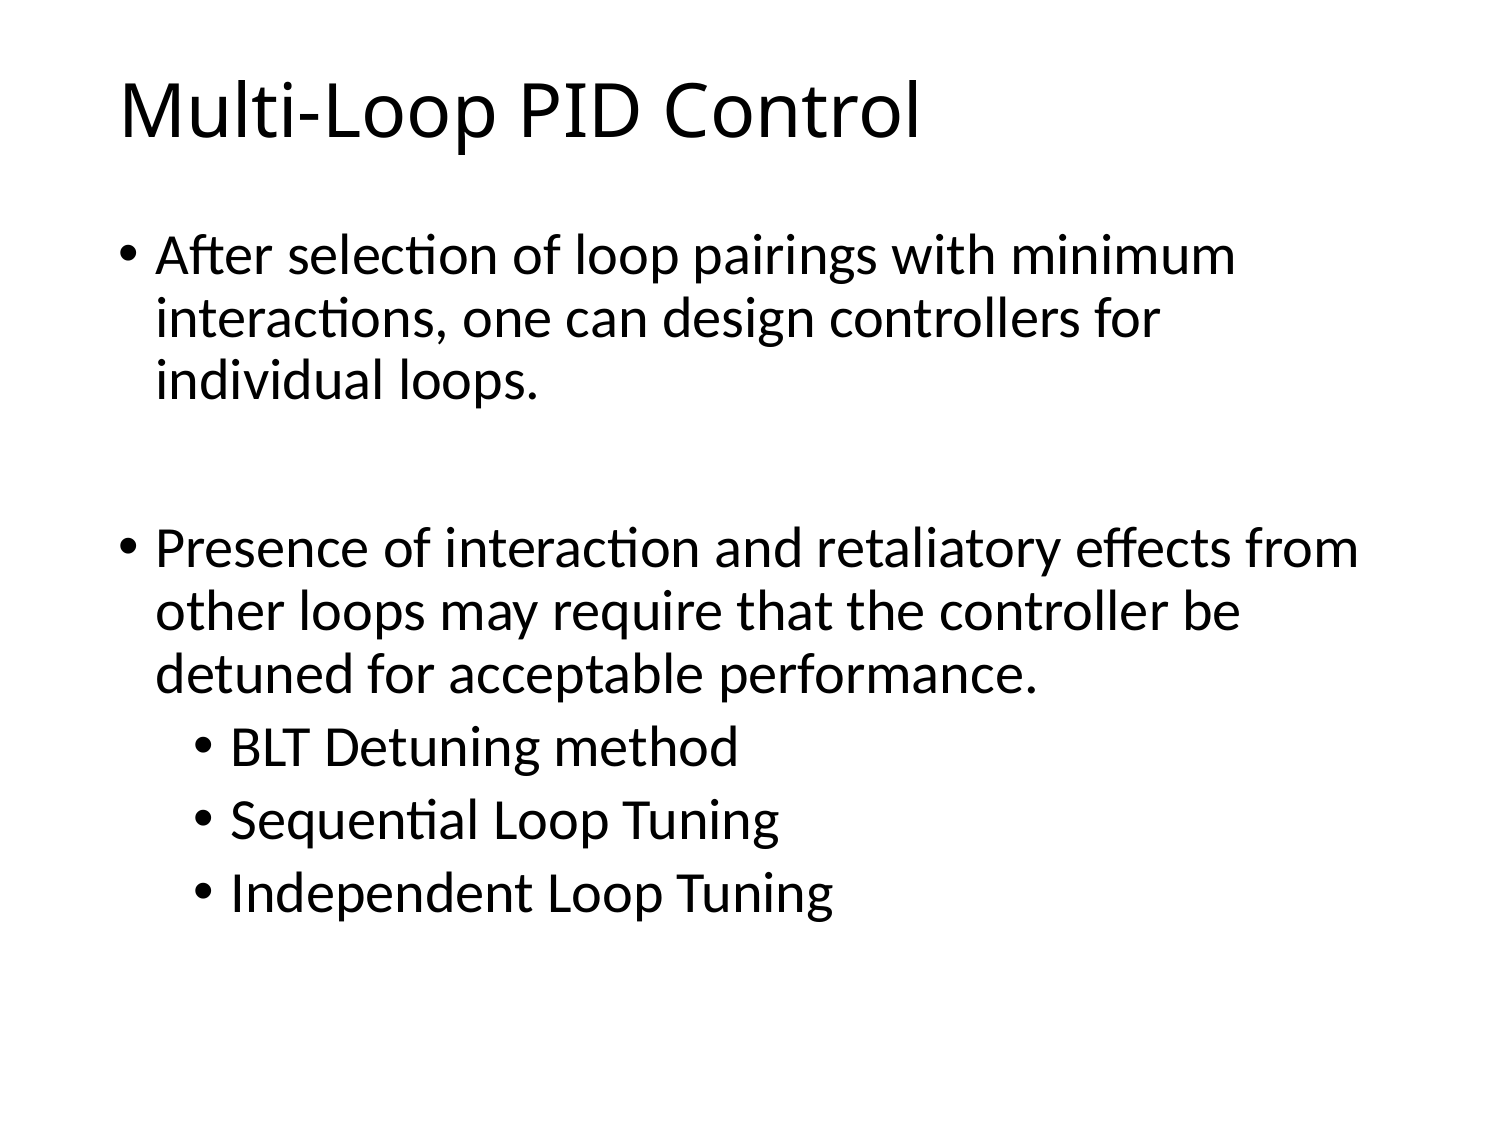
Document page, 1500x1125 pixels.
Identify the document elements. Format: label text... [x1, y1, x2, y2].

title Multi-Loop PID Control [103, 59, 1397, 167]
list After selection of loop pairings with minimum interactions, one can design controllers for individual loops. Presence of interaction and retaliatory effects from other loops may require that the controller be detuned for acceptable performance. BLT Detuning method Sequential Loop Tuning Independent Loop Tuning [103, 216, 1397, 1064]
